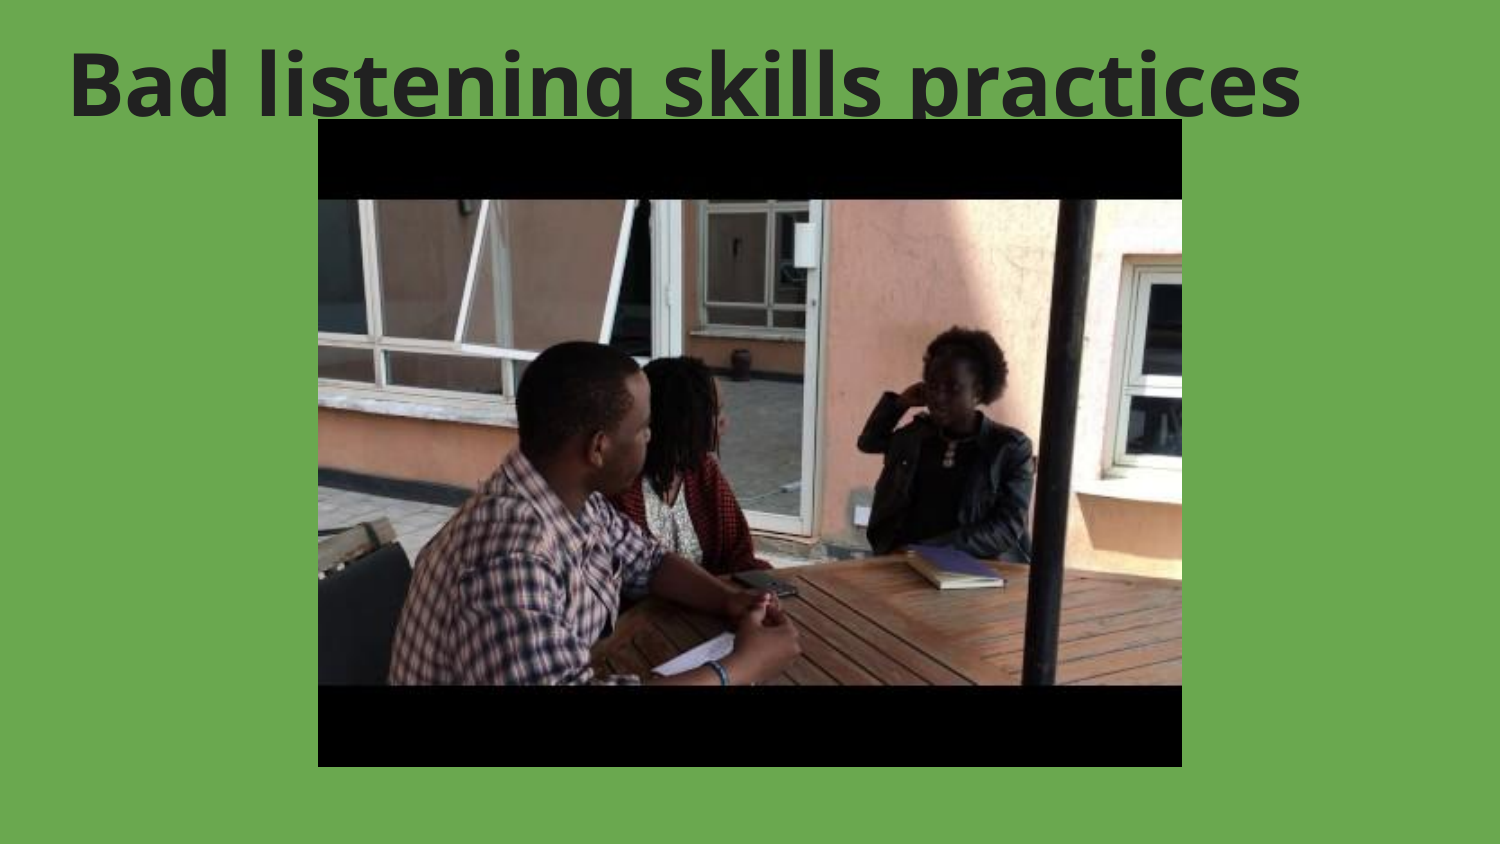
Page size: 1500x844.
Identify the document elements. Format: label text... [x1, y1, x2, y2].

title Bad listening skills practices [51, 13, 1449, 120]
picture [318, 119, 1182, 767]
